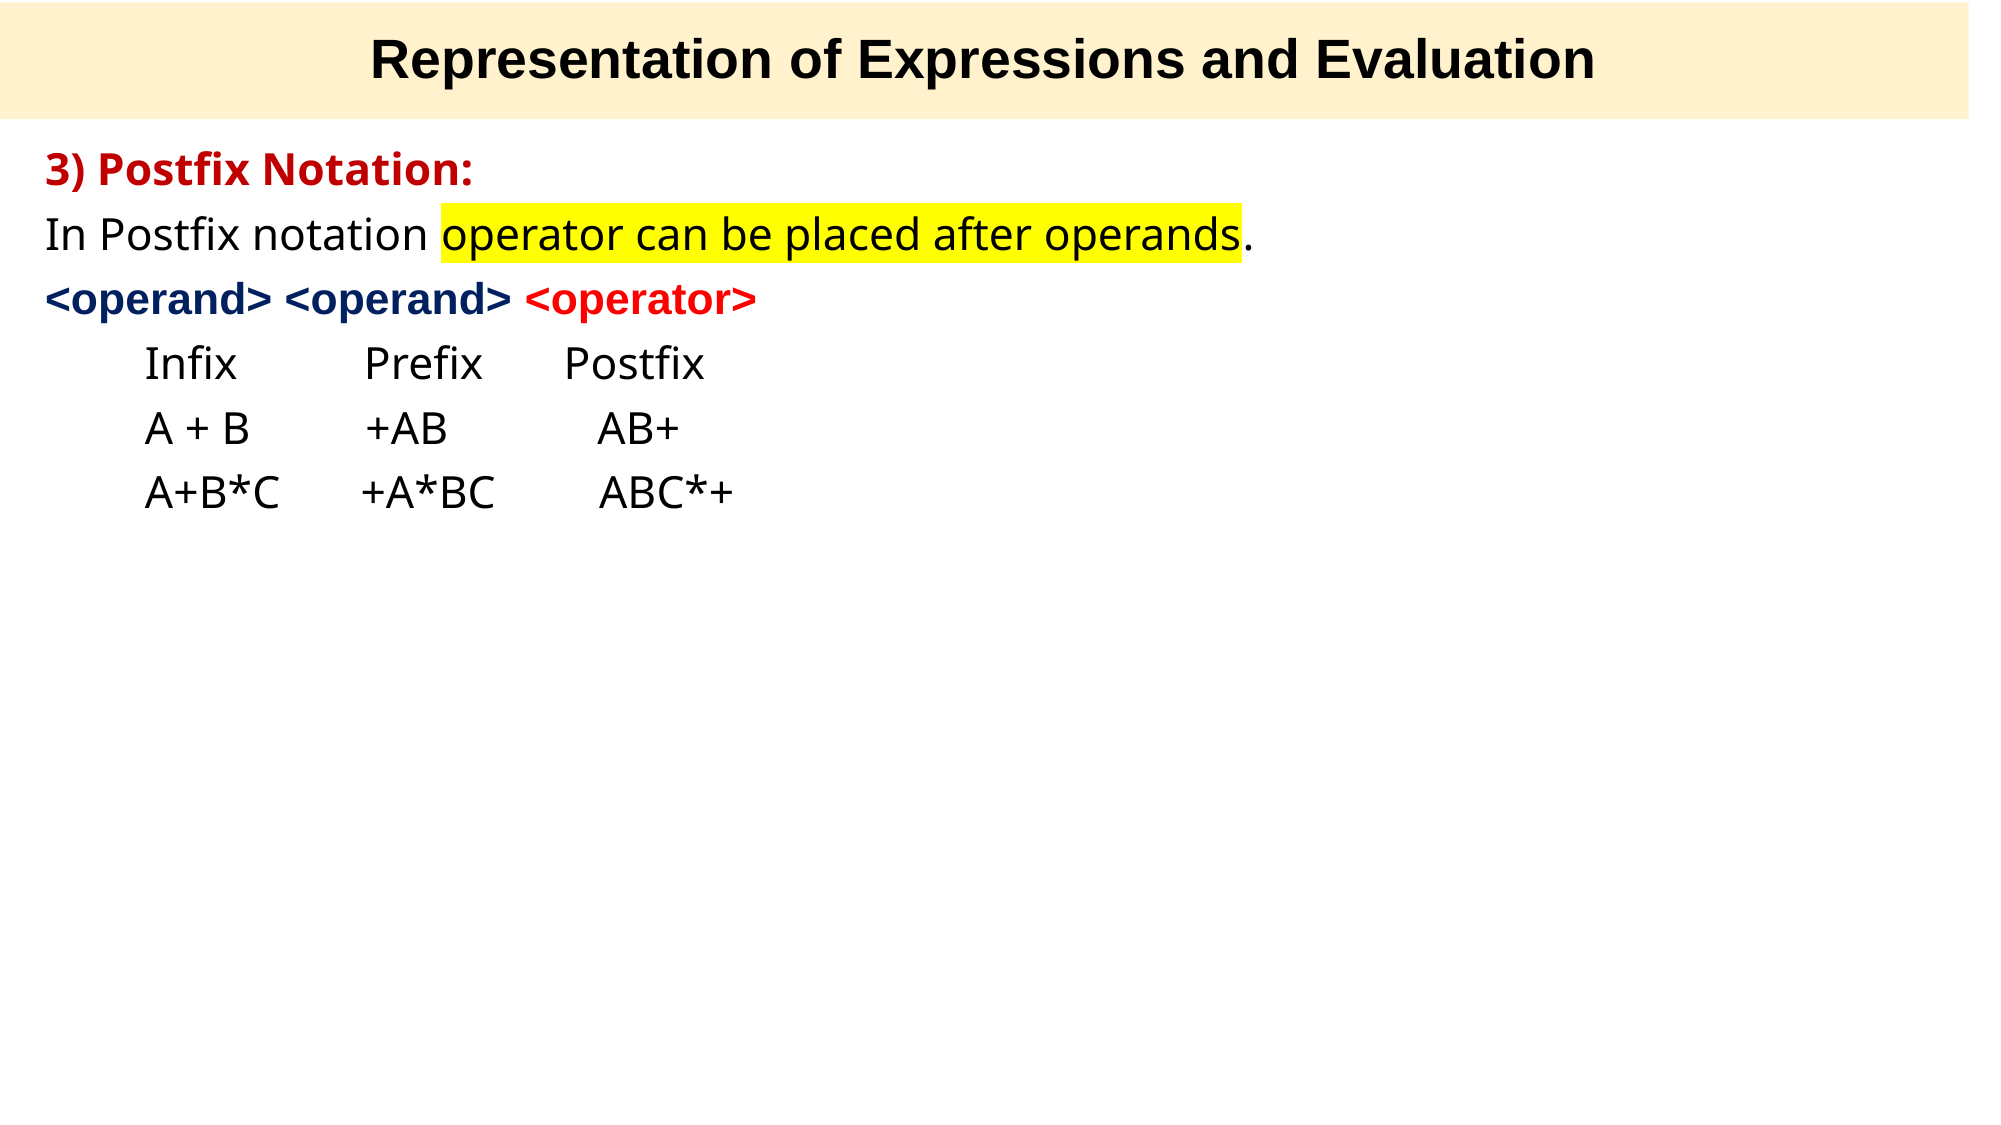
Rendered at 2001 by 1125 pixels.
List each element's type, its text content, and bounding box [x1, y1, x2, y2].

text_box Representation of Expressions and Evaluation [0, 2, 1969, 120]
text_box 3) Postfix Notation: In Postfix notation operator can be placed after operands. <operand> <operand> <operator> Infix Prefix Postfix A + B +AB AB+ A+B*C +A*BC ABC*+ [0, 137, 1427, 1074]
